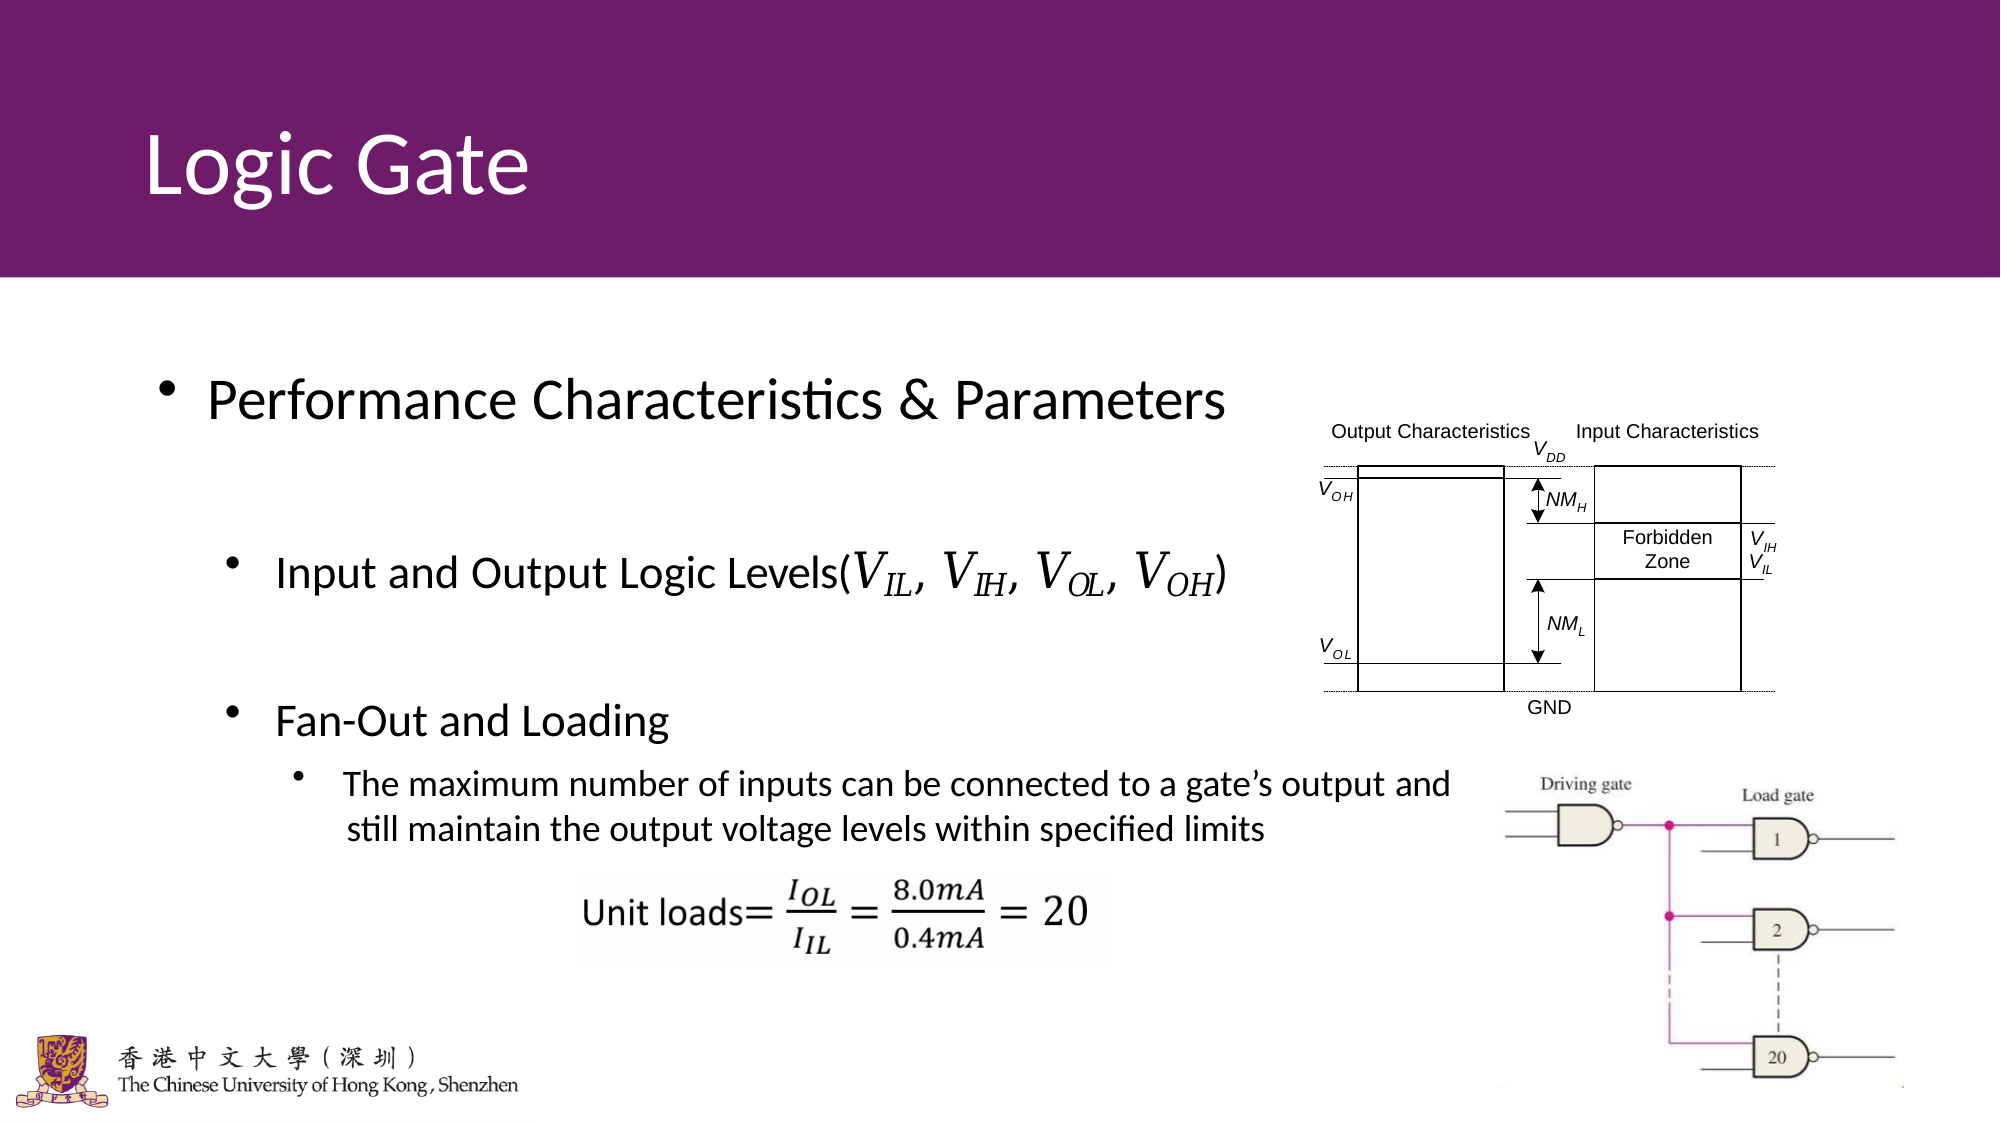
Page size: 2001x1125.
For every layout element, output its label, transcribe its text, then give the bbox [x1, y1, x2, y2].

title Logic Gate [142, 100, 533, 291]
picture [574, 873, 1109, 964]
picture [0, 1013, 534, 1125]
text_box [1287, 395, 1813, 730]
text_box Performance Characteristics & Parameters Input and Output Logic Levels(𝑉𝐼𝐿, 𝑉𝐼𝐻, 𝑉𝑂𝐿, 𝑉𝑂𝐻) Fan-Out and Loading The maximum number of inputs can be connected to a gate’s output and still maintain the output voltage levels within specified limits [148, 341, 1466, 849]
picture [1497, 772, 1905, 1089]
